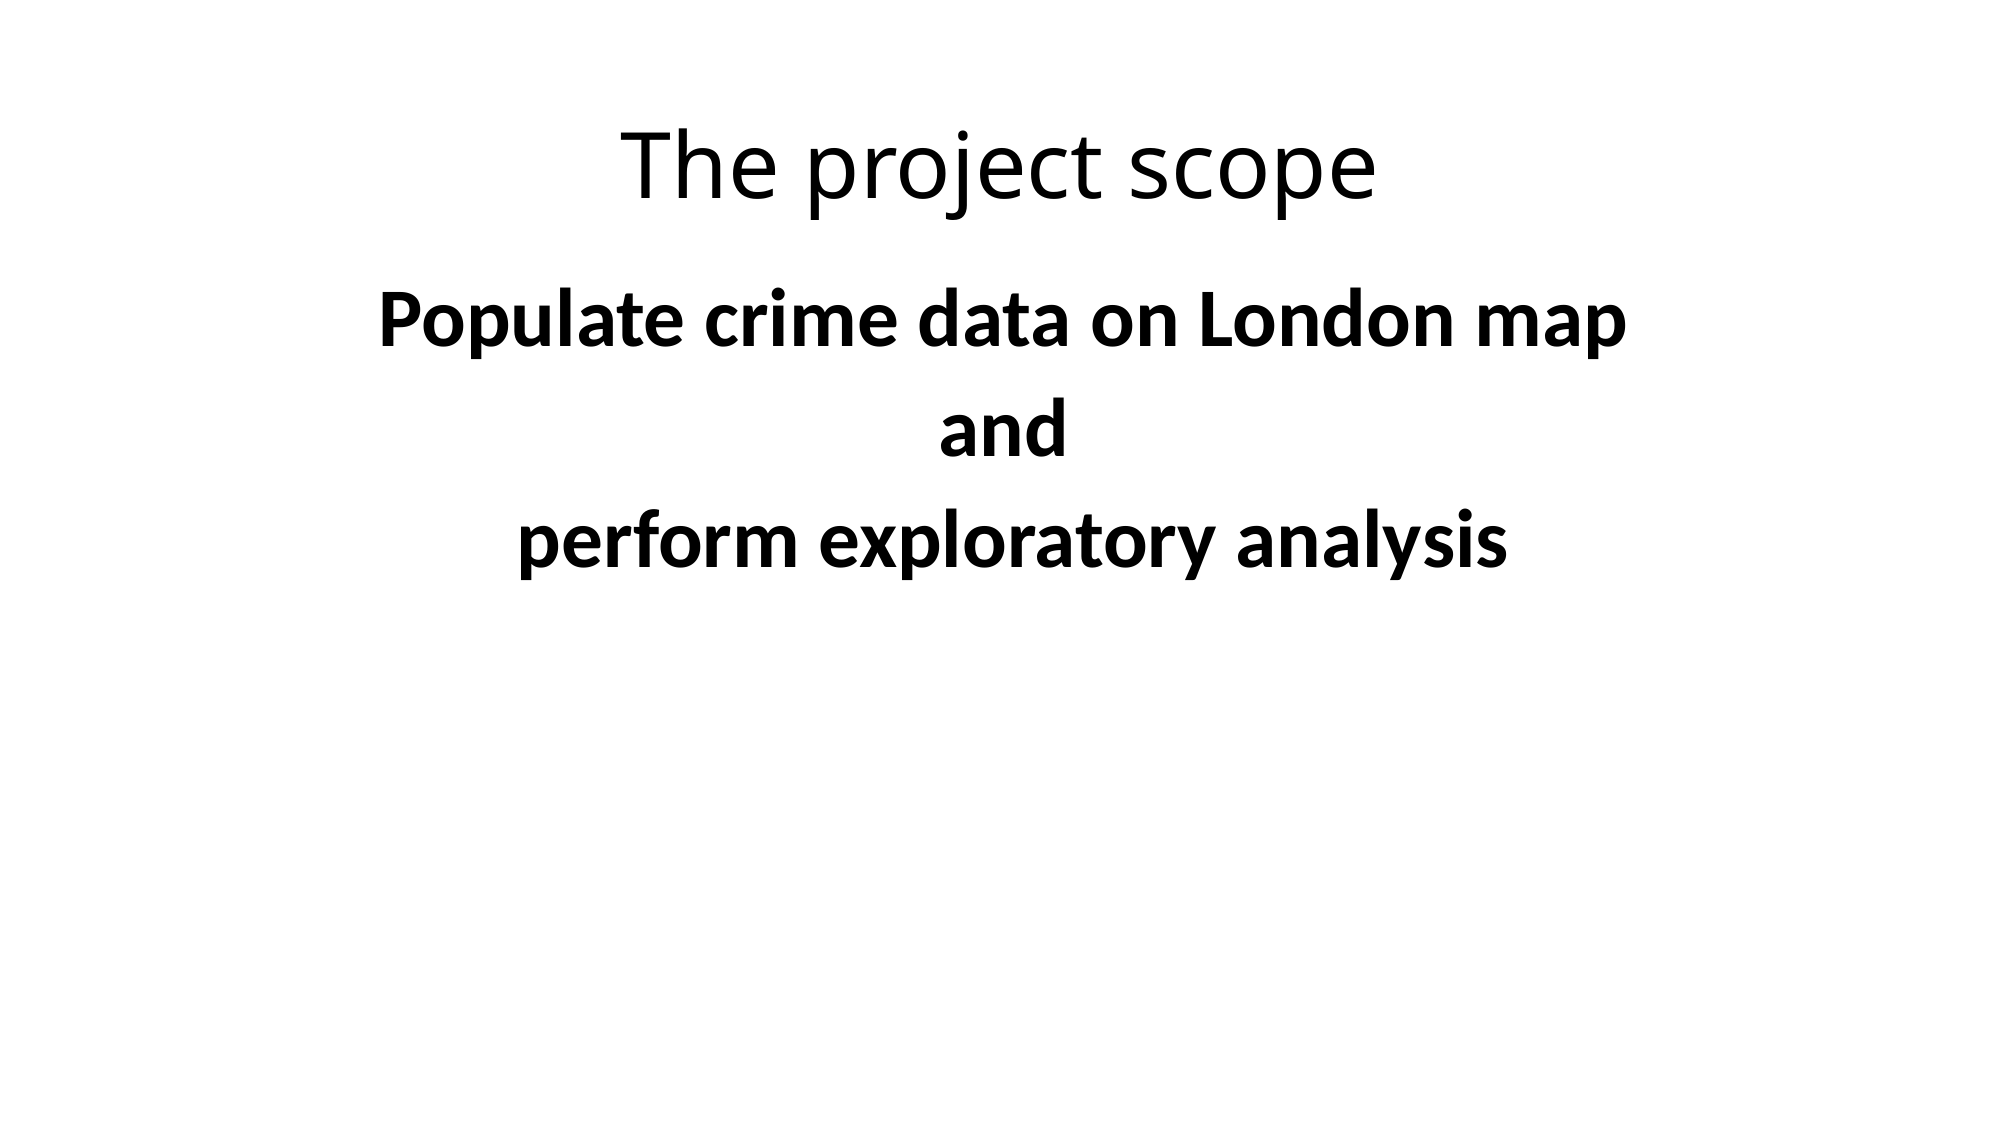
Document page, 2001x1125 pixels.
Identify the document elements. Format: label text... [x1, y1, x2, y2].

title The project scope [137, 59, 1863, 278]
list Populate crime data on London map and perform exploratory analysis [187, 266, 1840, 675]
